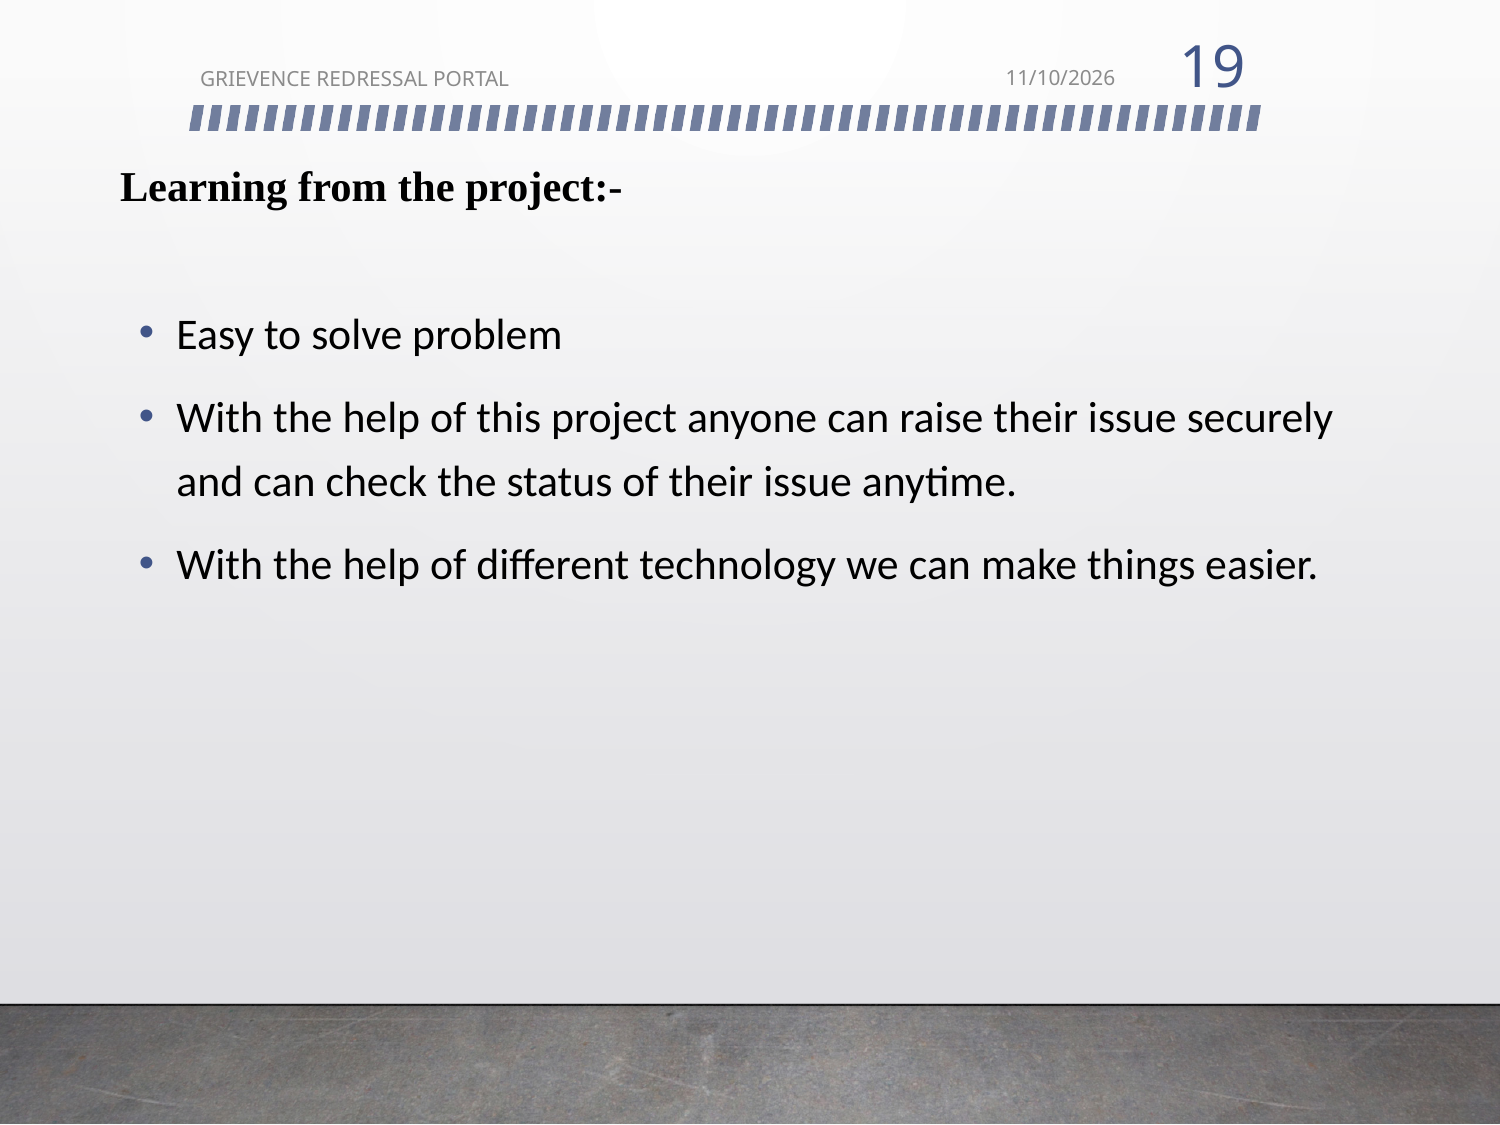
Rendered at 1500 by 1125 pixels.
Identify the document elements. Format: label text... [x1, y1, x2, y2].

picture [0, 1004, 1500, 1124]
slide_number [741, 54, 1130, 105]
footer GRIEVENCE REDRESSAL PORTAL [185, 54, 741, 105]
title Learning from the project:- [62, 156, 1438, 263]
slide_number 19 [1130, 21, 1262, 105]
list Easy to solve problem With the help of this project anyone can raise their issue securely and can check the status of their issue anytime. With the help of different technology we can make things easier. [123, 287, 1413, 838]
